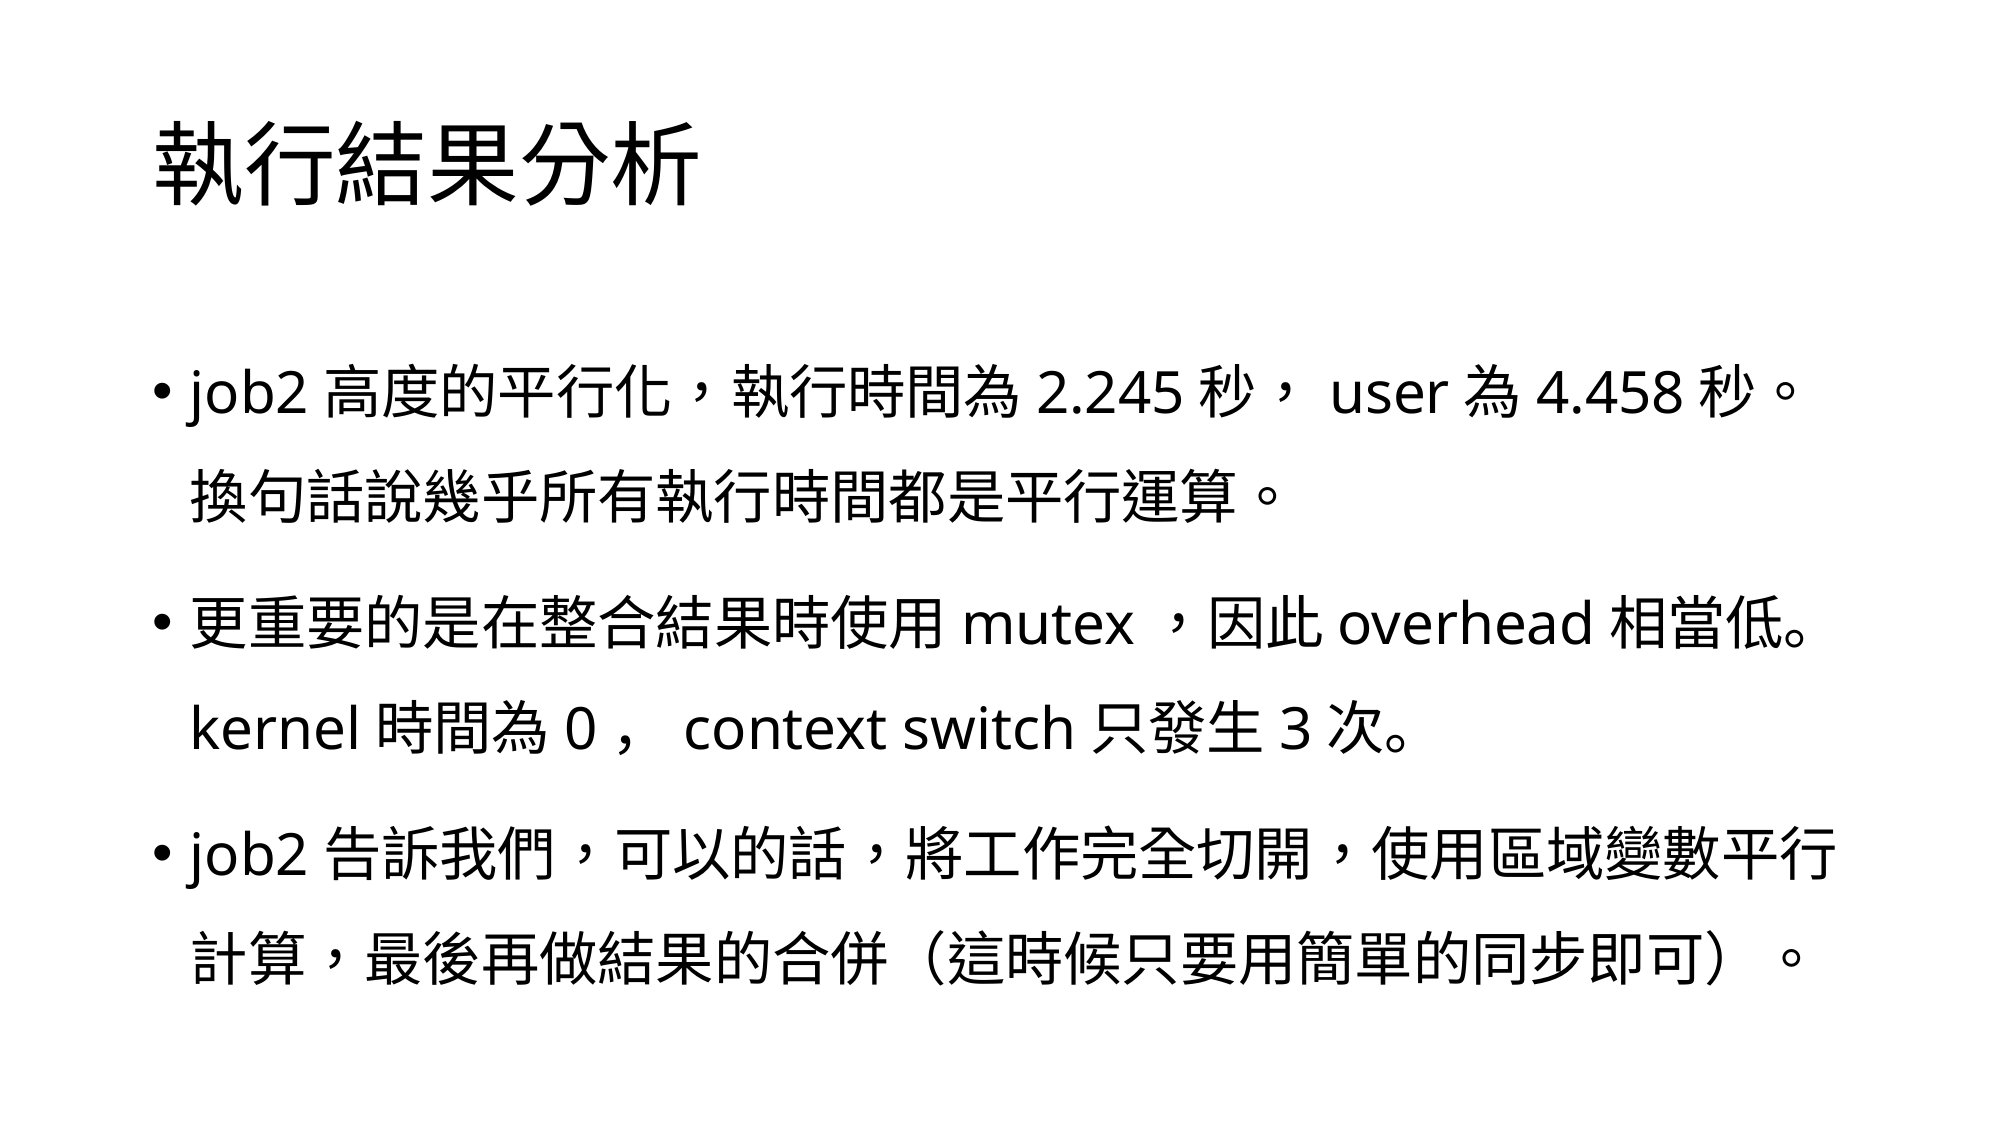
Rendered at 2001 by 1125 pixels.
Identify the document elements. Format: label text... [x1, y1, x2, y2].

list job2高度的平行化，執行時間為2.245秒，user為4.458秒。換句話說幾乎所有執行時間都是平行運算。 更重要的是在整合結果時使用mutex，因此overhead相當低。kernel時間為0，context switch只發生3次。 job2告訴我們，可以的話，將工作完全切開，使用區域變數平行計算，最後再做結果的合併（這時候只要用簡單的同步即可）。 [137, 299, 1863, 1014]
title 執行結果分析 [137, 59, 1863, 278]
